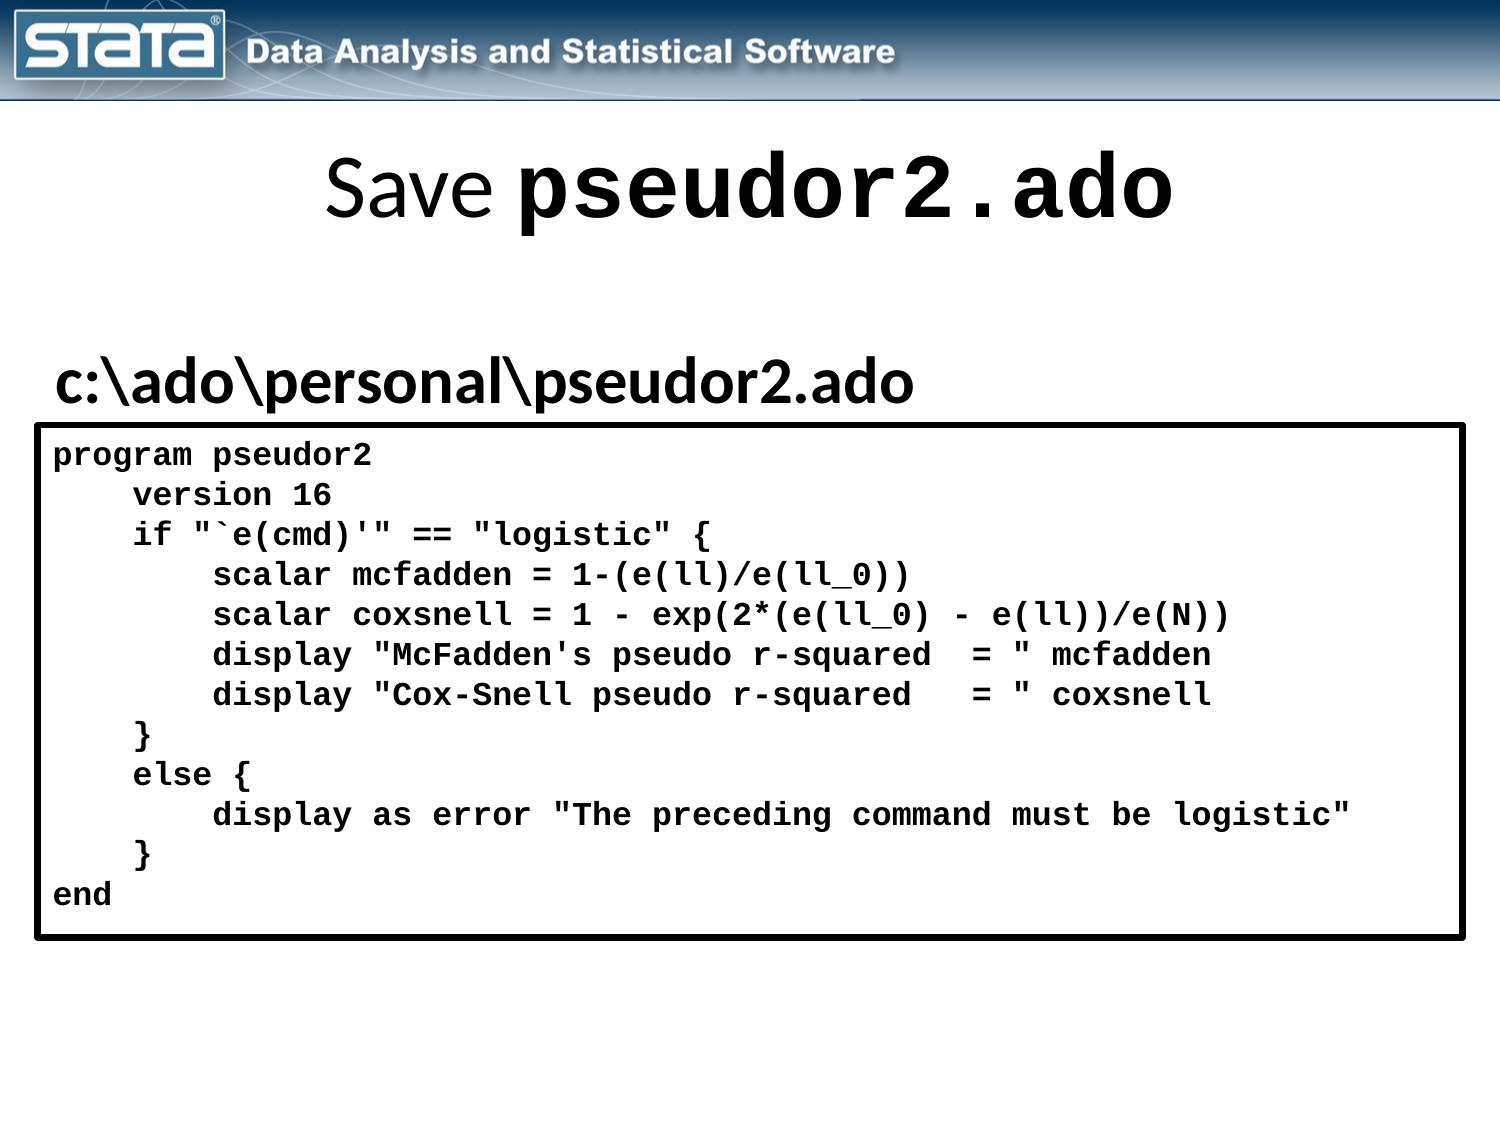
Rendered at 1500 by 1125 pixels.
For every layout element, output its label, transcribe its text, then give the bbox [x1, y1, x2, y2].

picture [0, 0, 1500, 99]
list program pseudor2 version 16 if "`e(cmd)'" == "logistic" { scalar mcfadden = 1-(e(ll)/e(ll_0)) scalar coxsnell = 1 - exp(2*(e(ll_0) - e(ll))/e(N)) display "McFadden's pseudo r-squared = " mcfadden display "Cox-Snell pseudo r-squared = " coxsnell } else { display as error "The preceding command must be logistic" } end [37, 425, 1463, 938]
title Save pseudor2.ado [0, 99, 1500, 263]
text_box c:\ado\personal\pseudor2.ado [40, 328, 932, 424]
